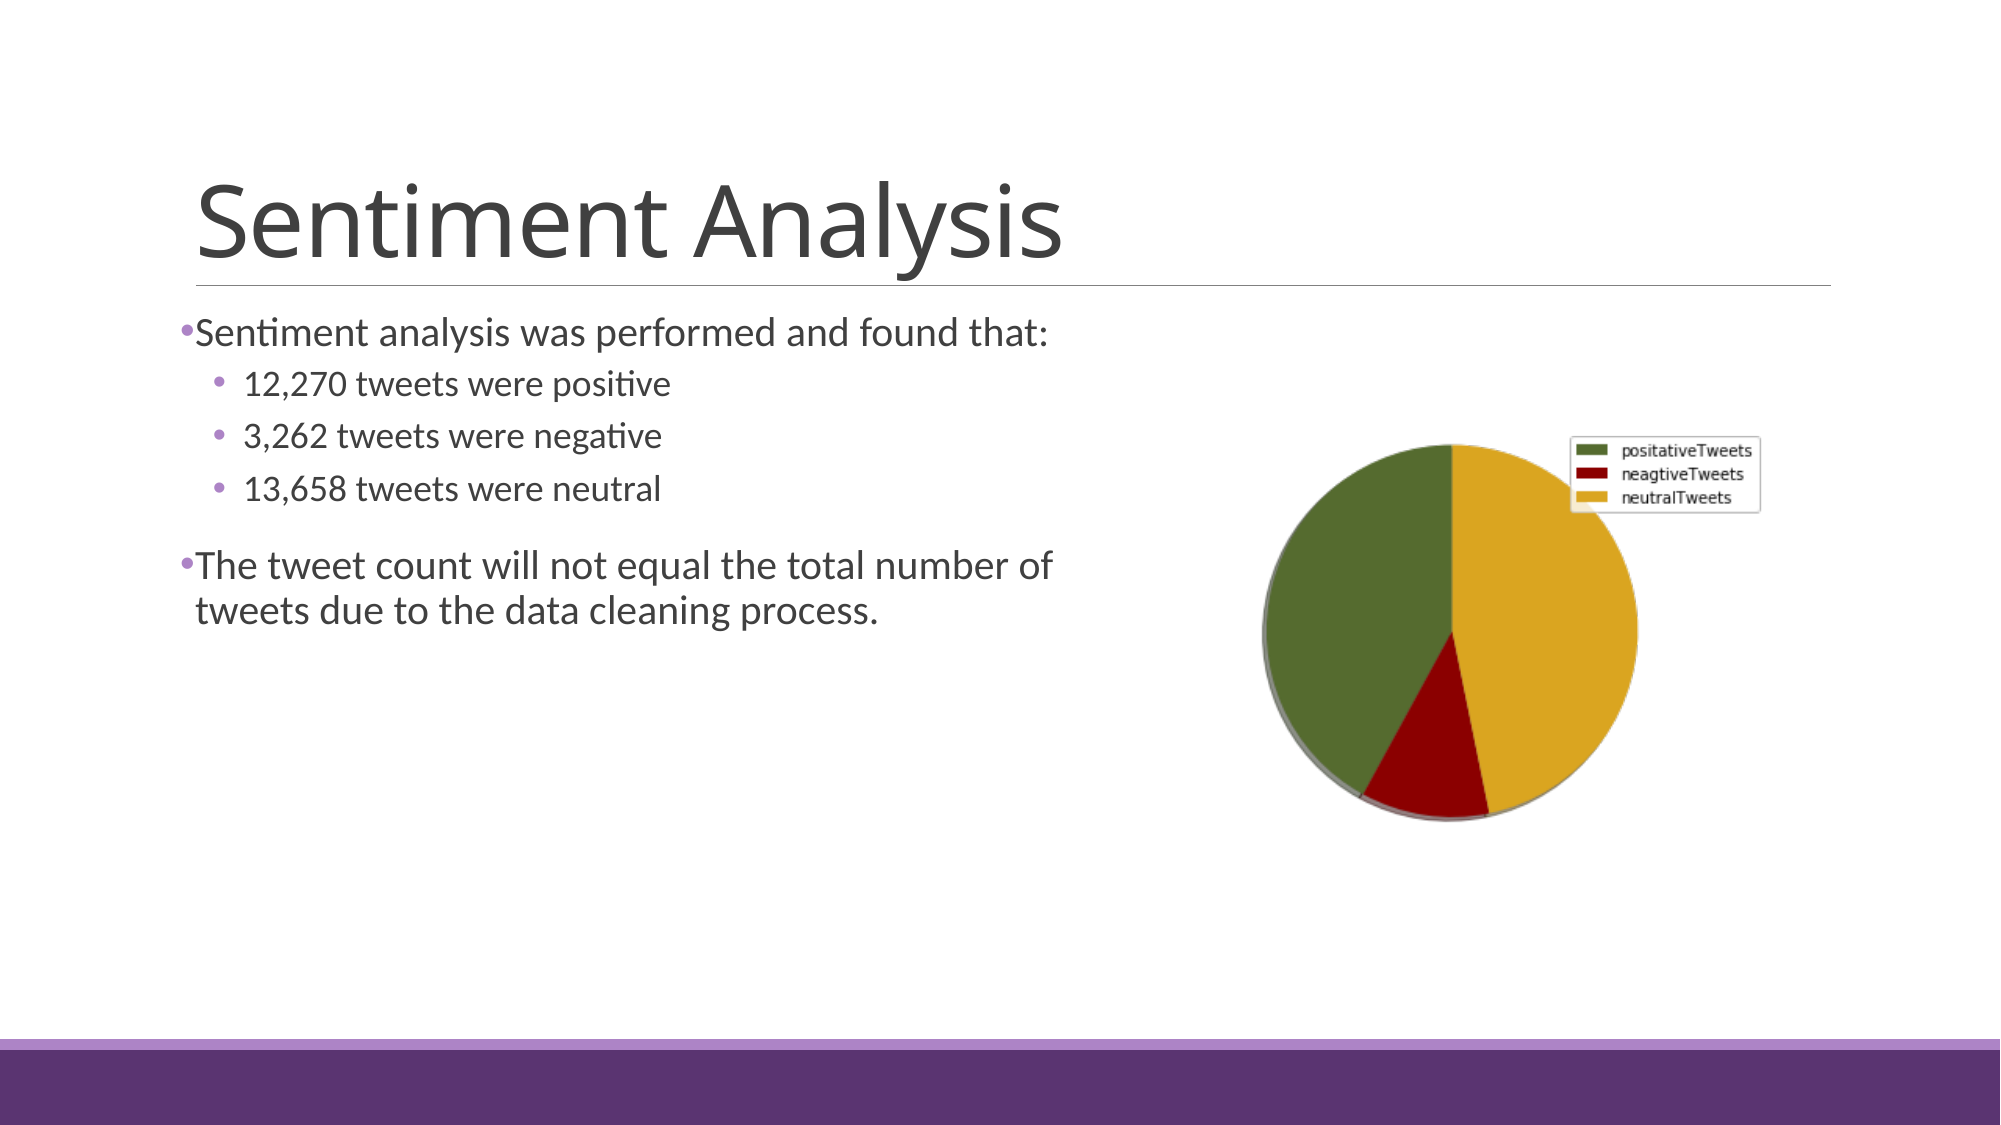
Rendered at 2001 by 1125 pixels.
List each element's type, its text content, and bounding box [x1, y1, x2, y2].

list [1119, 413, 1784, 852]
title Sentiment Analysis [180, 47, 1830, 285]
list Sentiment analysis was performed and found that: 12,270 tweets were positive 3,262 tweets were negative 13,658 tweets were neutral The tweet count will not equal the total number of tweets due to the data cleaning process. [180, 302, 1830, 963]
